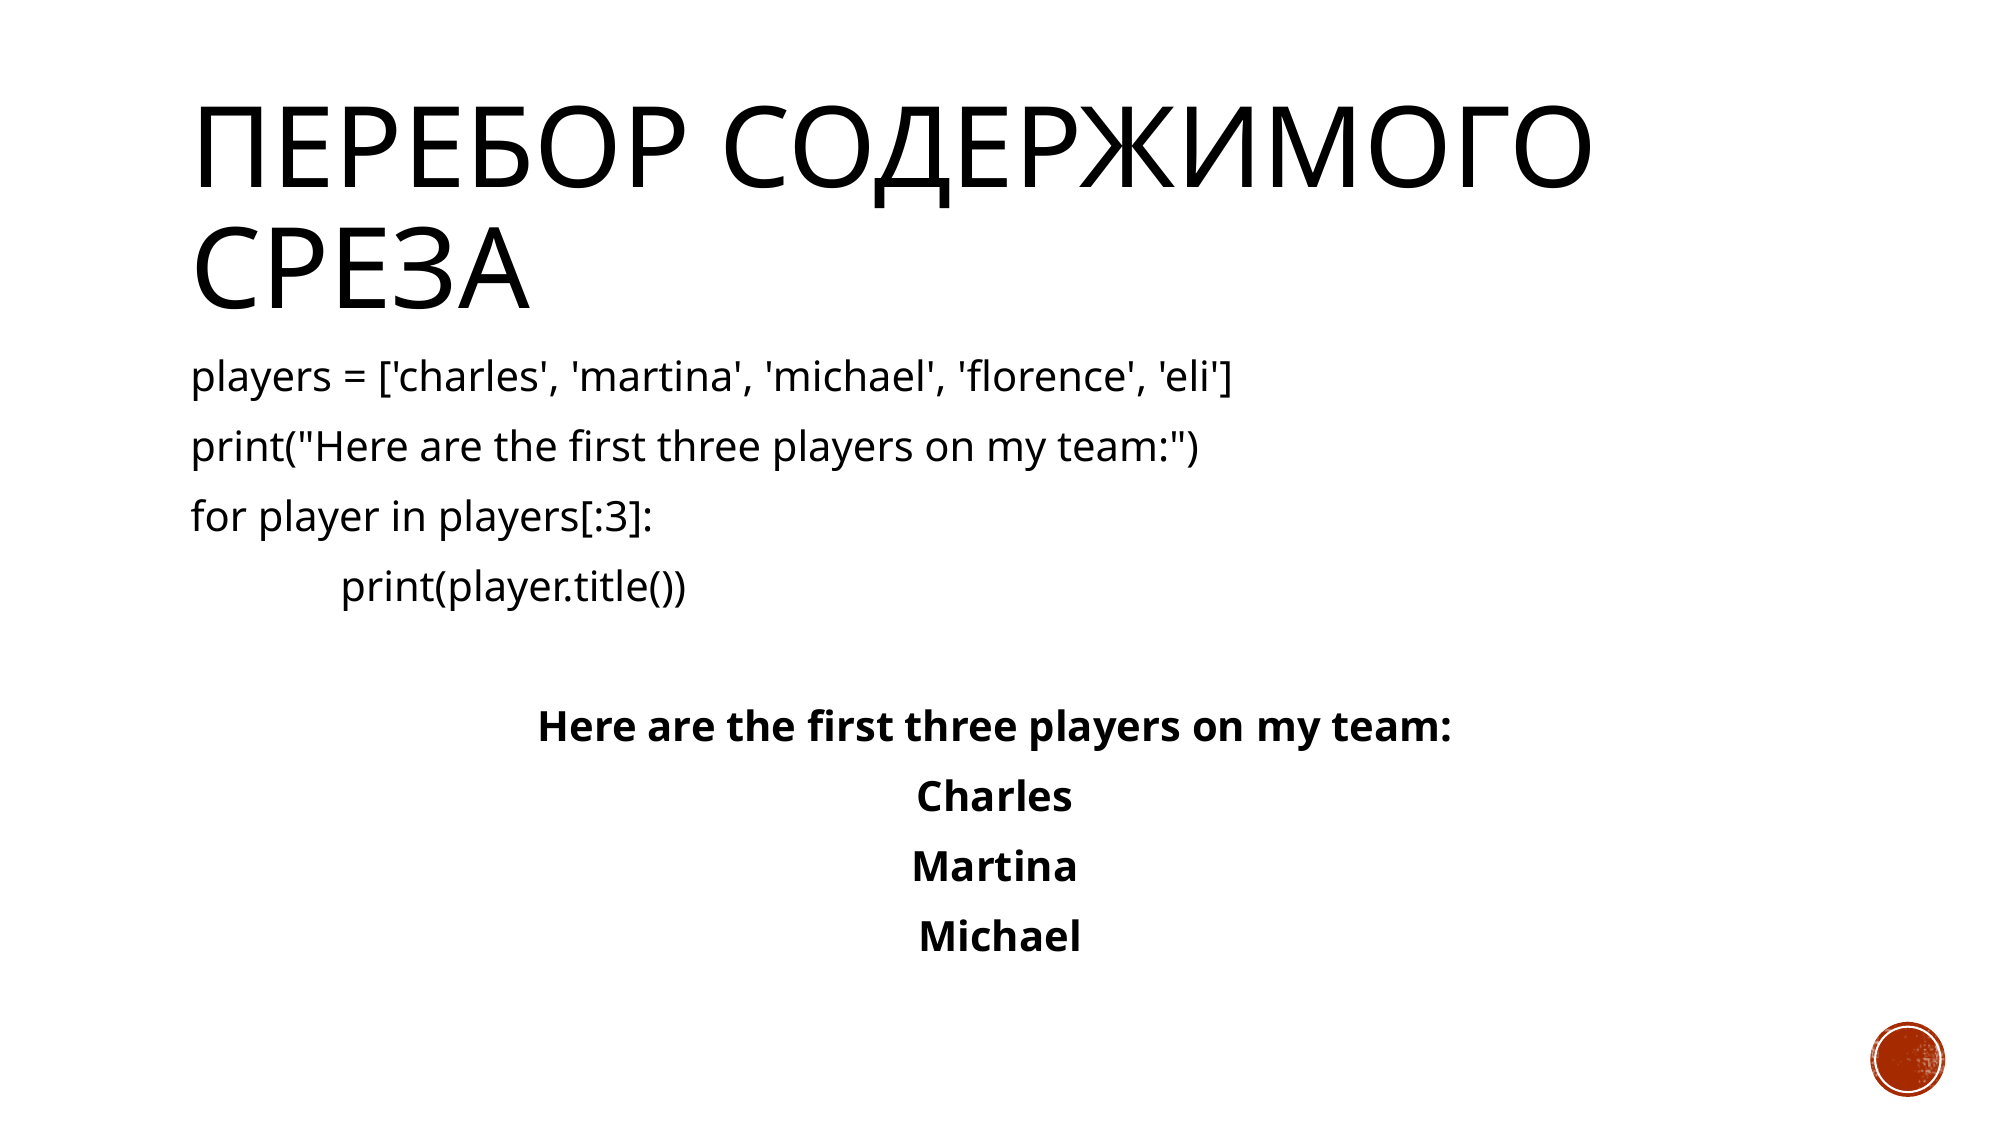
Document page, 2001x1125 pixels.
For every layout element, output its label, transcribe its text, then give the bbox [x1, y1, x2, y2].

title Перебор содержимого среза [175, 79, 1826, 344]
list players = ['charles', 'martina', 'michael', 'florence', 'eli'] print("Here are the first three players on my team:") for player in players[:3]: print(player.title()) Here are the first three players on my team: Charles Martina Michael [175, 348, 1826, 1013]
